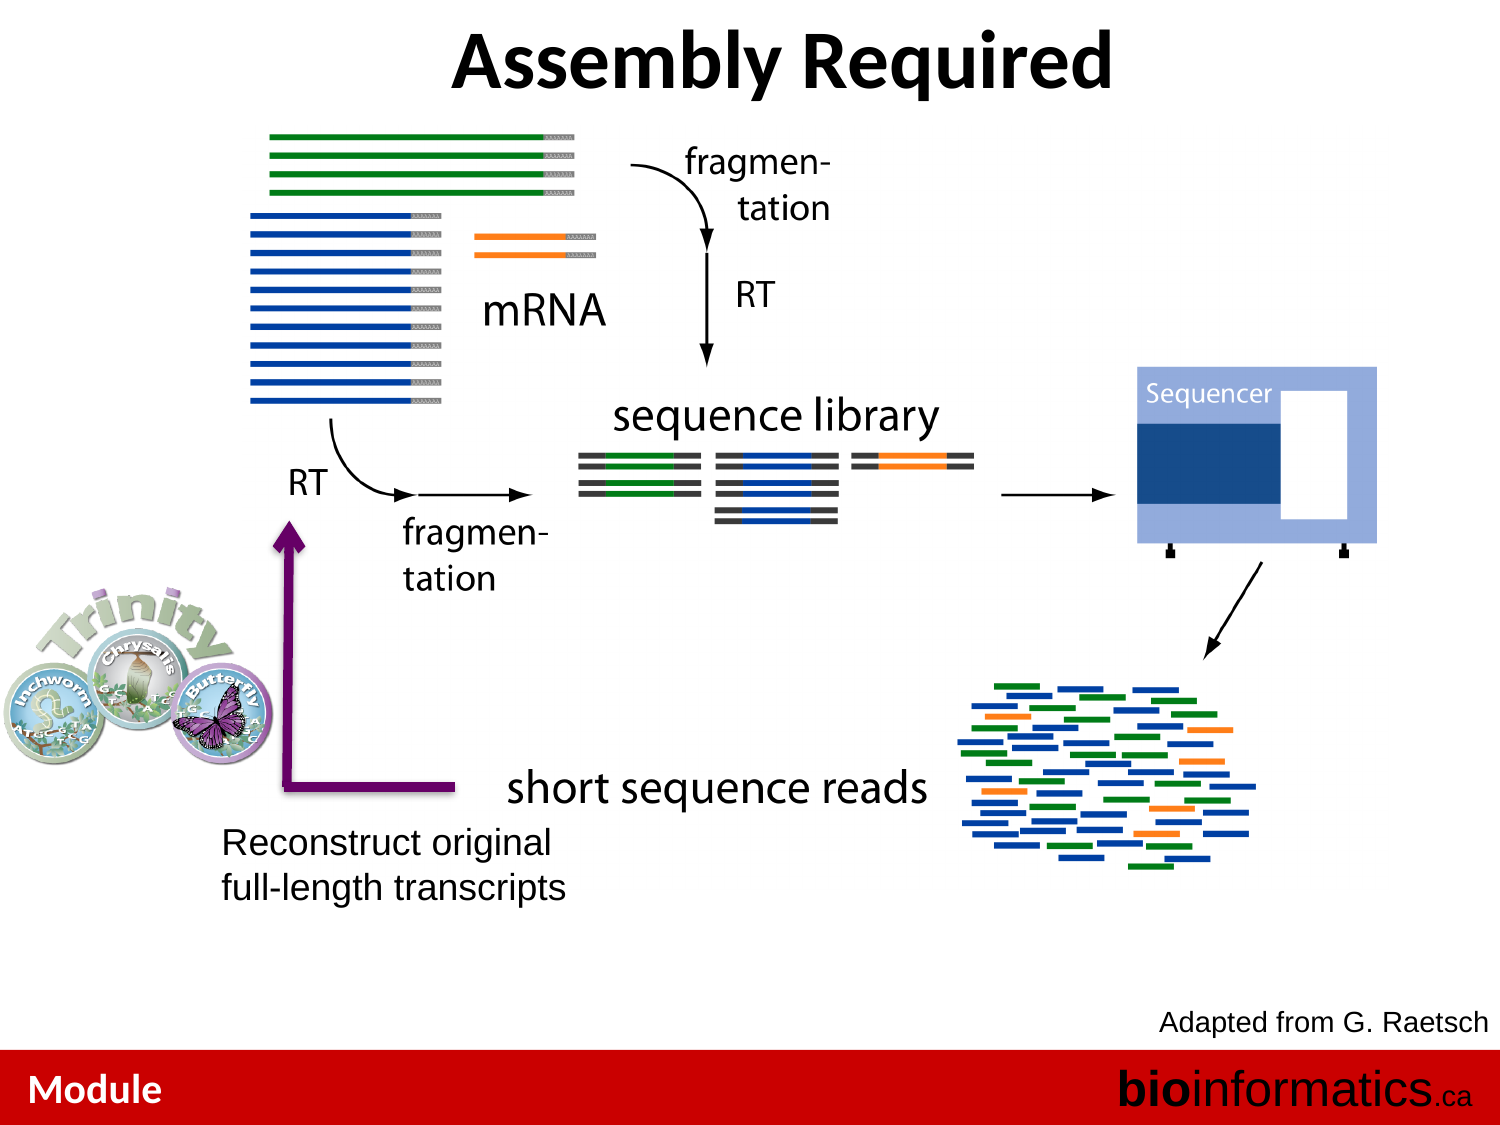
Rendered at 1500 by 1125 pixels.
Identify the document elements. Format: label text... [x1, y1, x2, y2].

title Assembly Required [108, 0, 1459, 149]
text_box Adapted from G. Raetsch [1144, 996, 1500, 1046]
picture [241, 125, 1389, 890]
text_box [0, 520, 597, 885]
